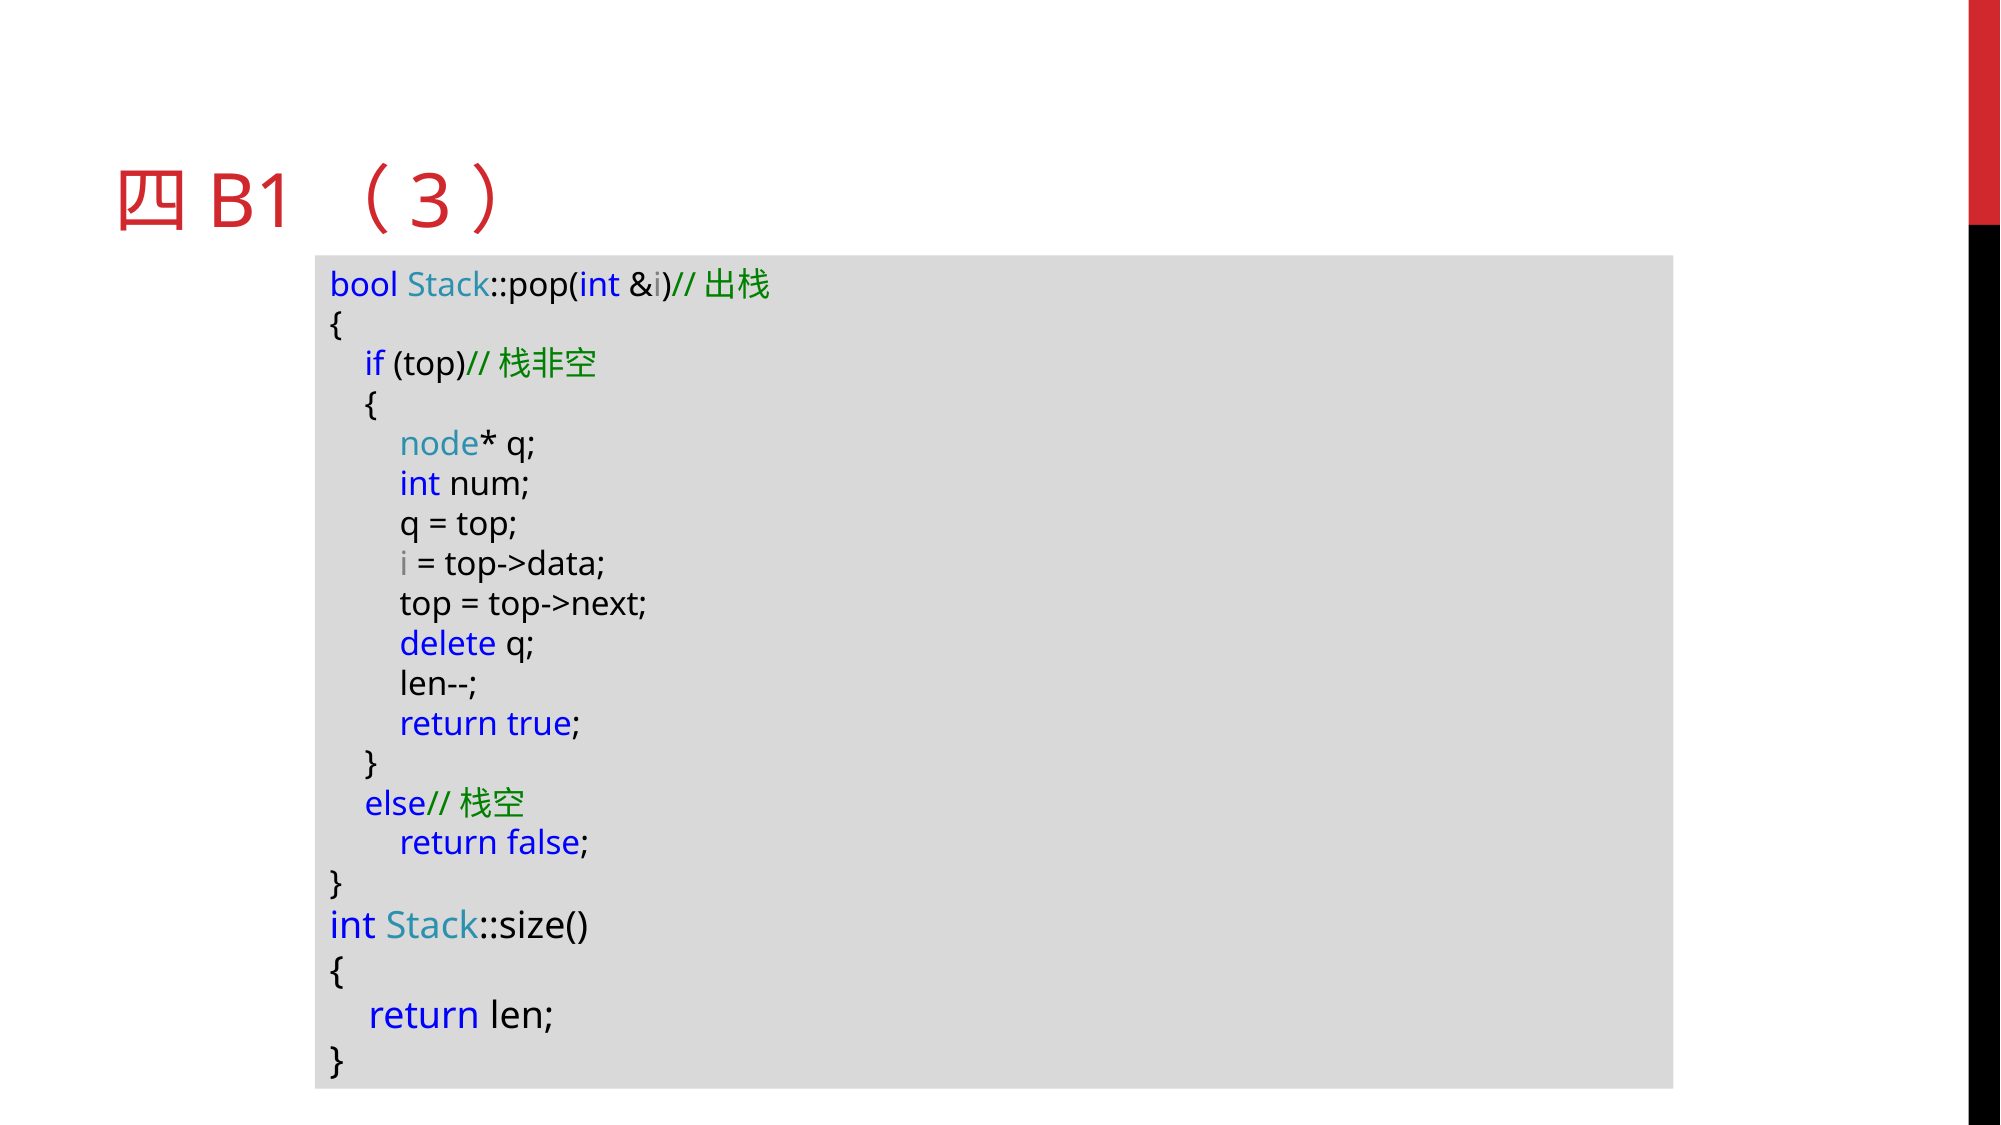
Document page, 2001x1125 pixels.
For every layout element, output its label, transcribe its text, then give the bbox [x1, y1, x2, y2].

text_box bool Stack::pop(int &i)//出栈 { if (top)//栈非空 { node* q; int num; q = top; i = top->data; top = top->next; delete q; len--; return true; } else//栈空 return false; } int Stack::size() { return len; } [314, 255, 1674, 1089]
title 四B1（3） [99, 25, 1367, 250]
